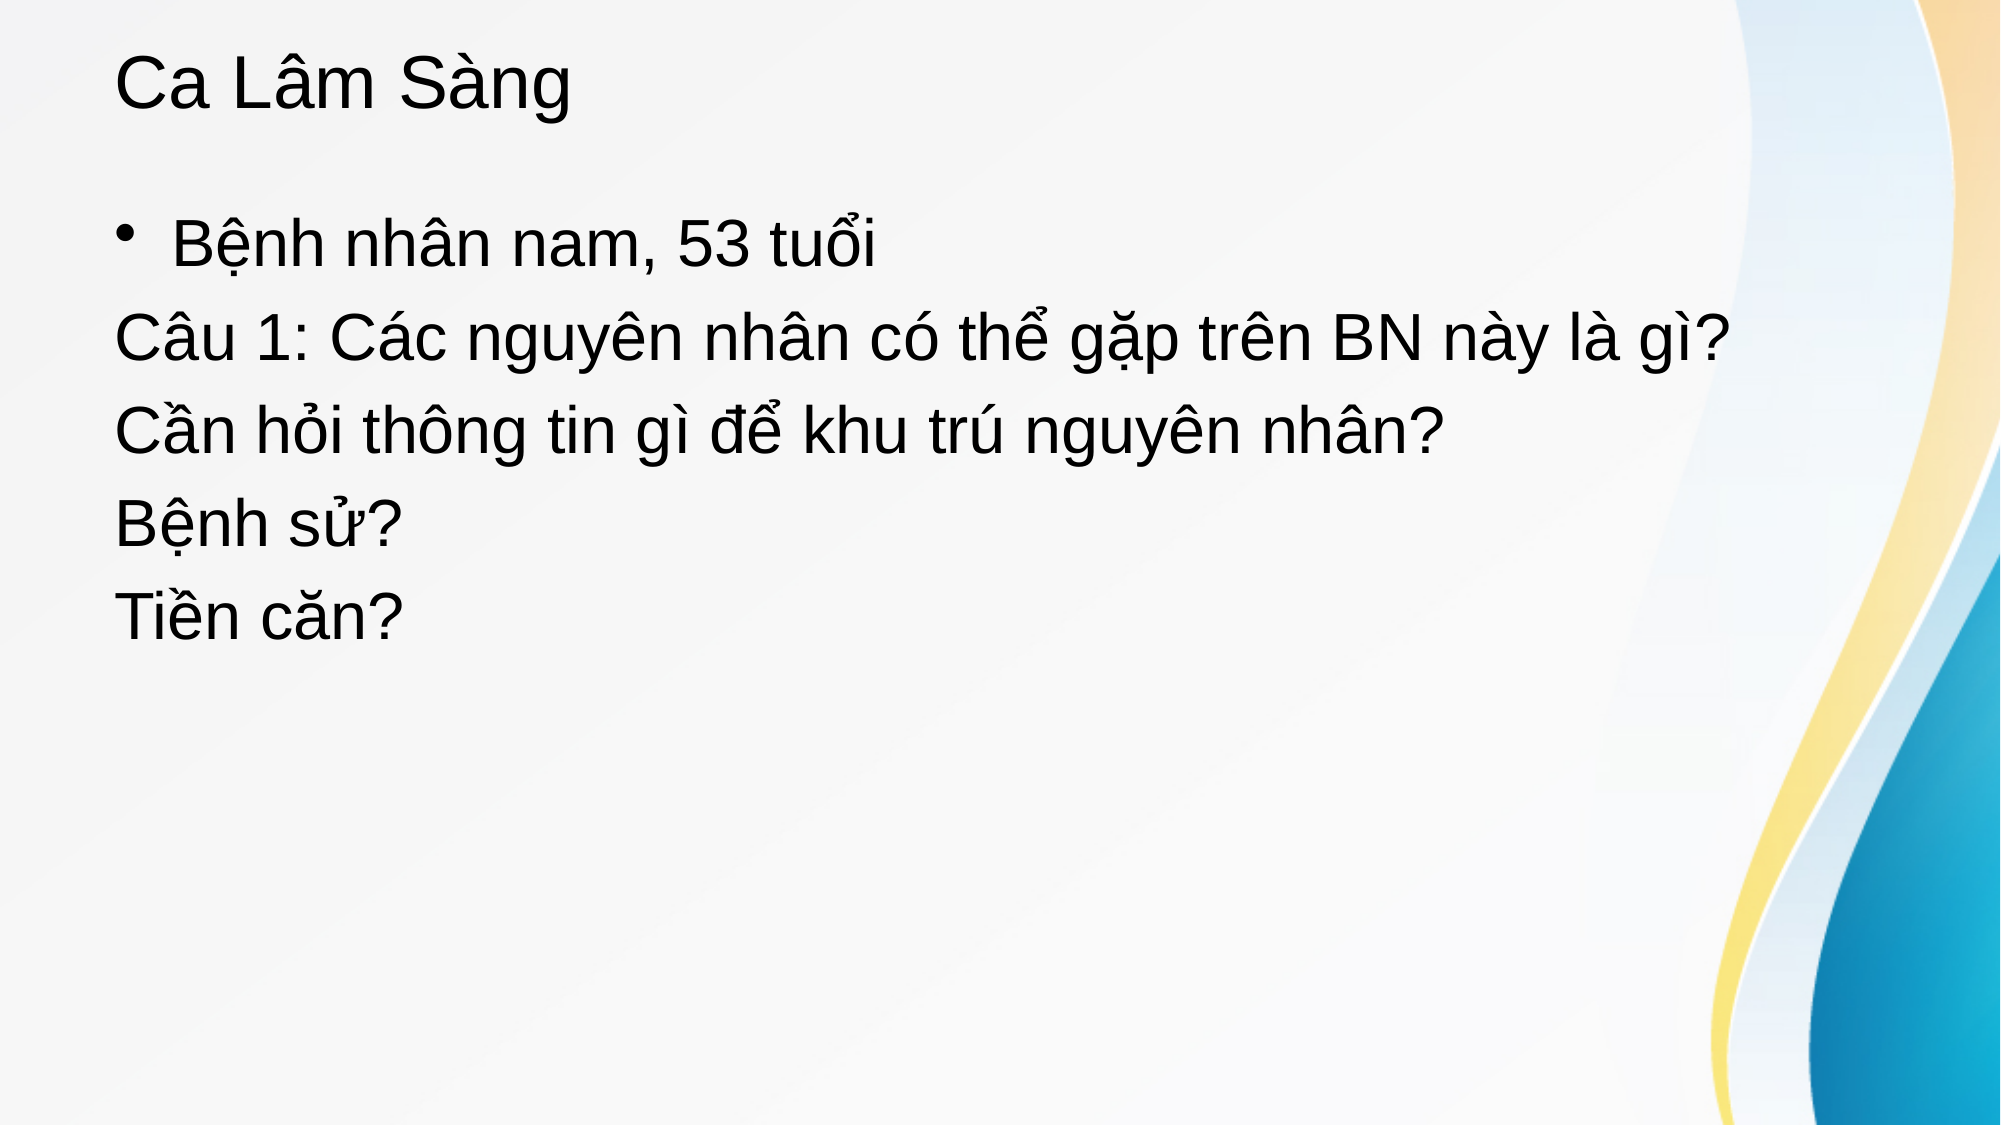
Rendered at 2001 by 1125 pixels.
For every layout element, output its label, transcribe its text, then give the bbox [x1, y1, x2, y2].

picture [0, 0, 2001, 1125]
list Bệnh nhân nam, 53 tuổi Câu 1: Các nguyên nhân có thể gặp trên BN này là gì? Cần hỏi thông tin gì để khu trú nguyên nhân? Bệnh sử? Tiền căn? [99, 192, 1901, 1006]
title Ca Lâm Sàng [99, 30, 1901, 127]
